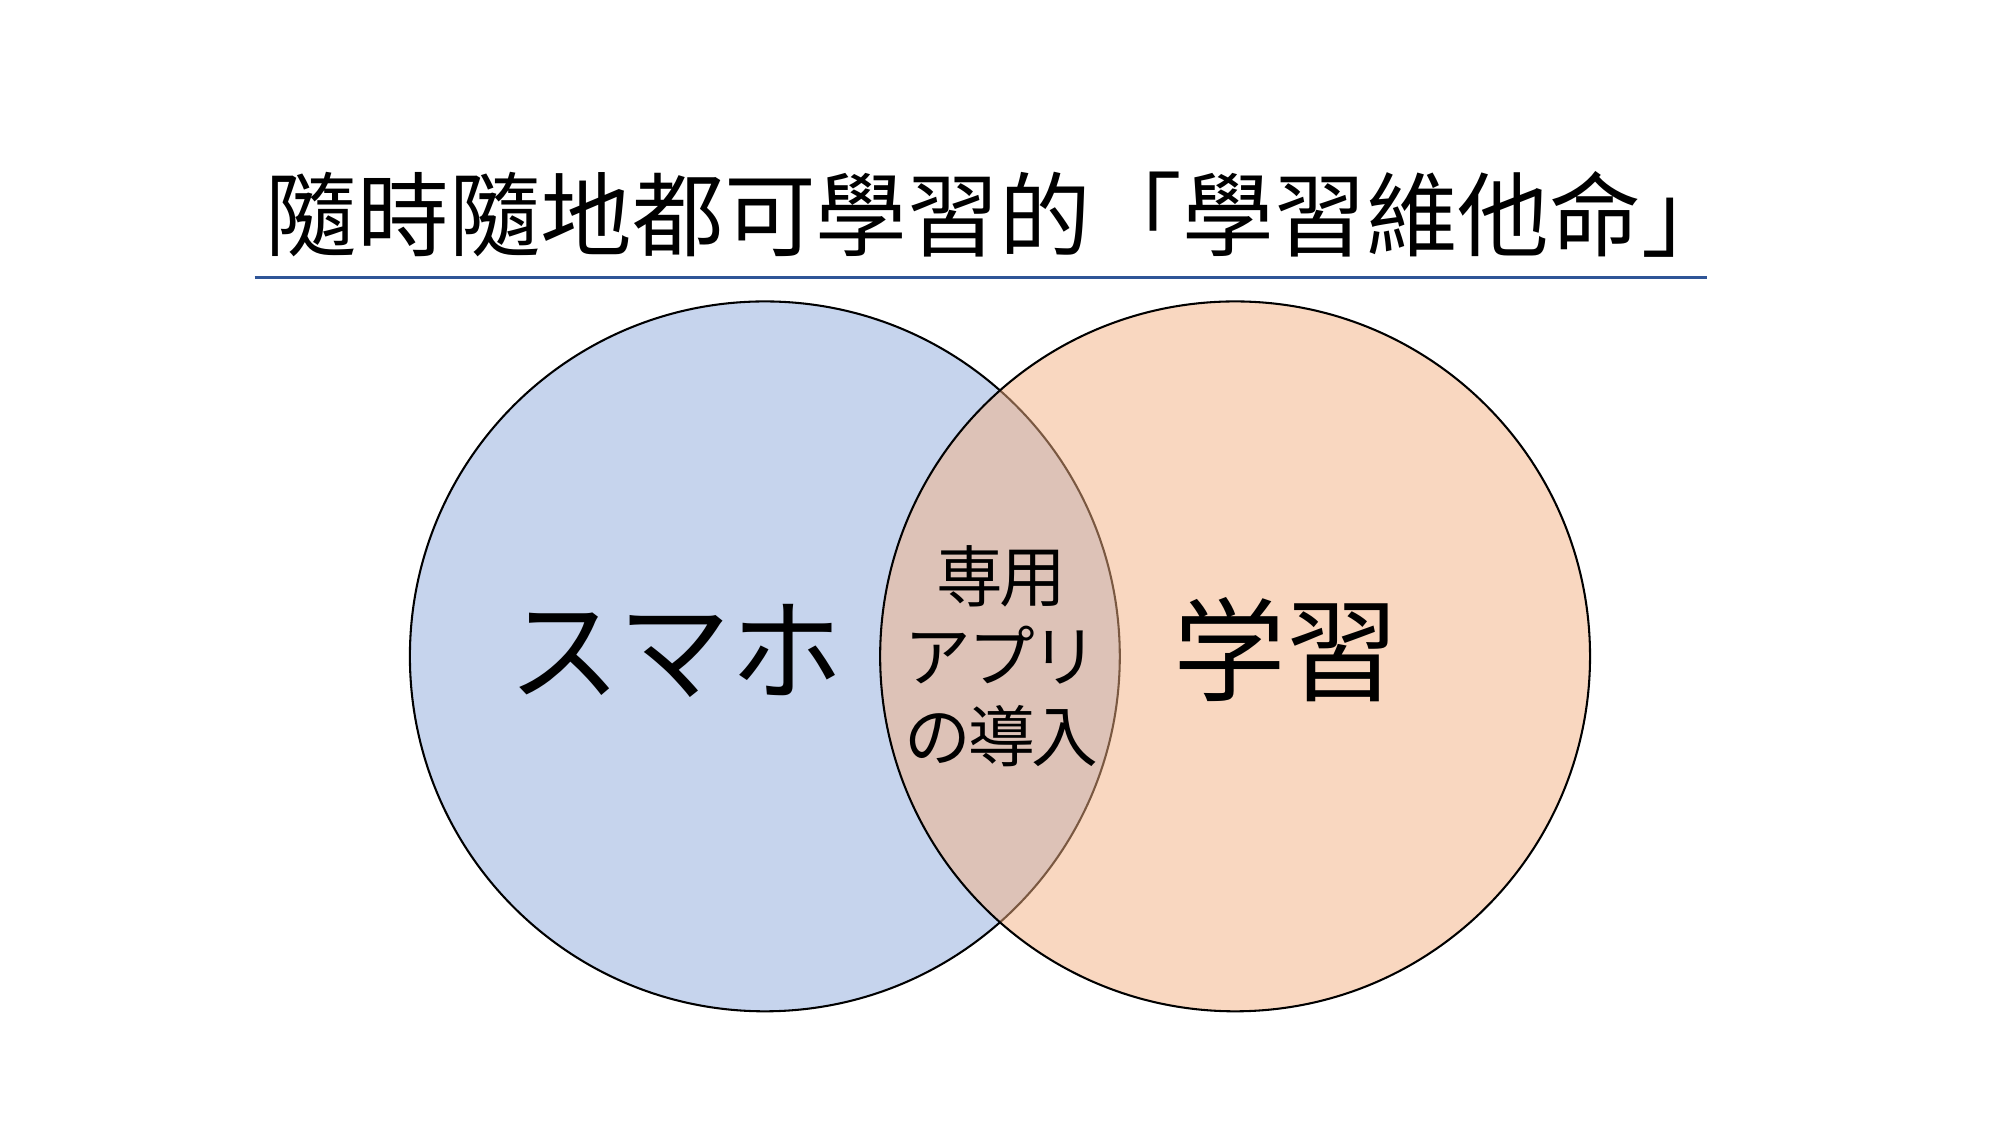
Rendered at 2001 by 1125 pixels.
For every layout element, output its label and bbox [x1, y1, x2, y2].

text_box [137, 59, 1863, 1012]
